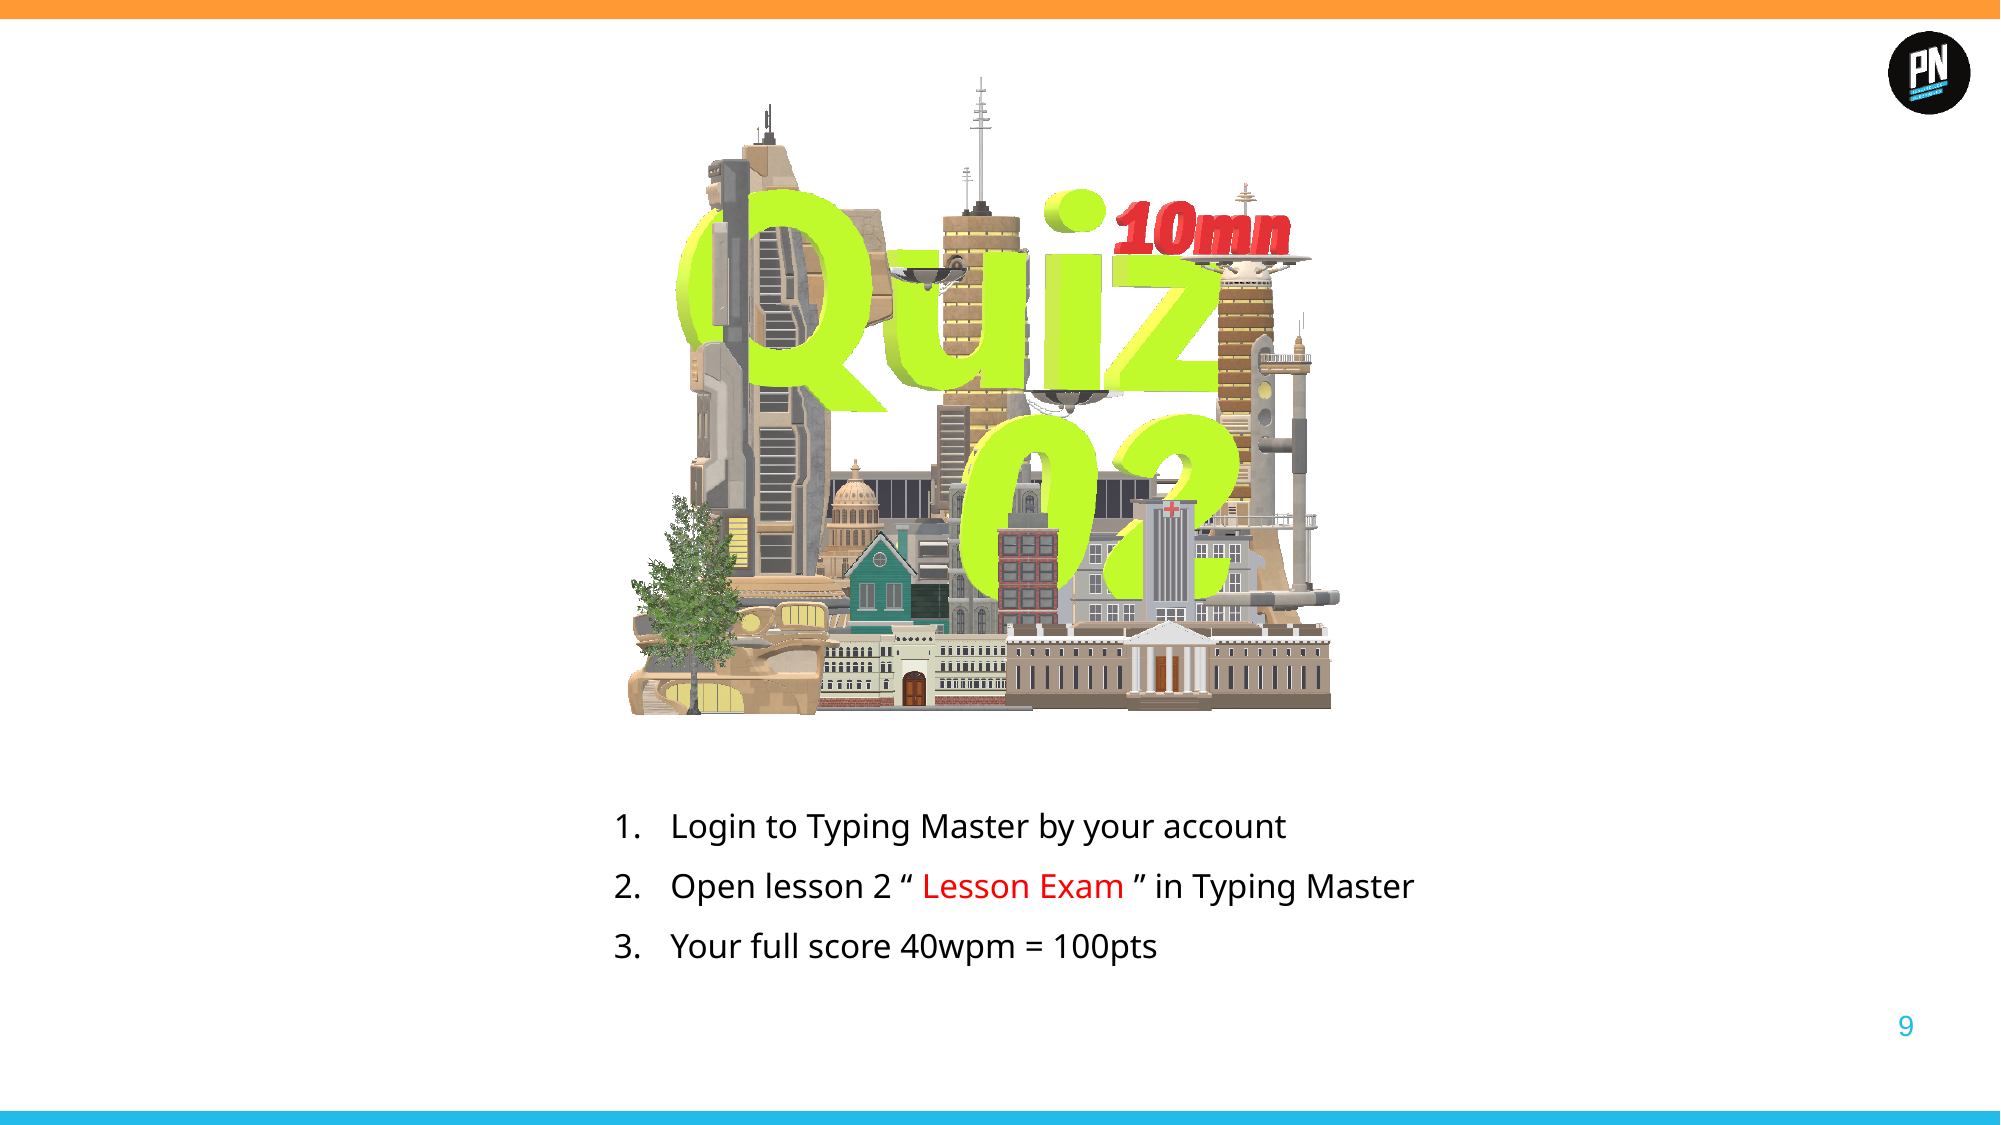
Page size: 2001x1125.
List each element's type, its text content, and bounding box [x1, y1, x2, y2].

picture [1887, 30, 1971, 115]
picture [488, 0, 1460, 860]
text_box Login to Typing Master by your account Open lesson 2 “ Lesson Exam ” in Typing Master Your full score 40wpm = 100pts [524, 778, 1701, 973]
